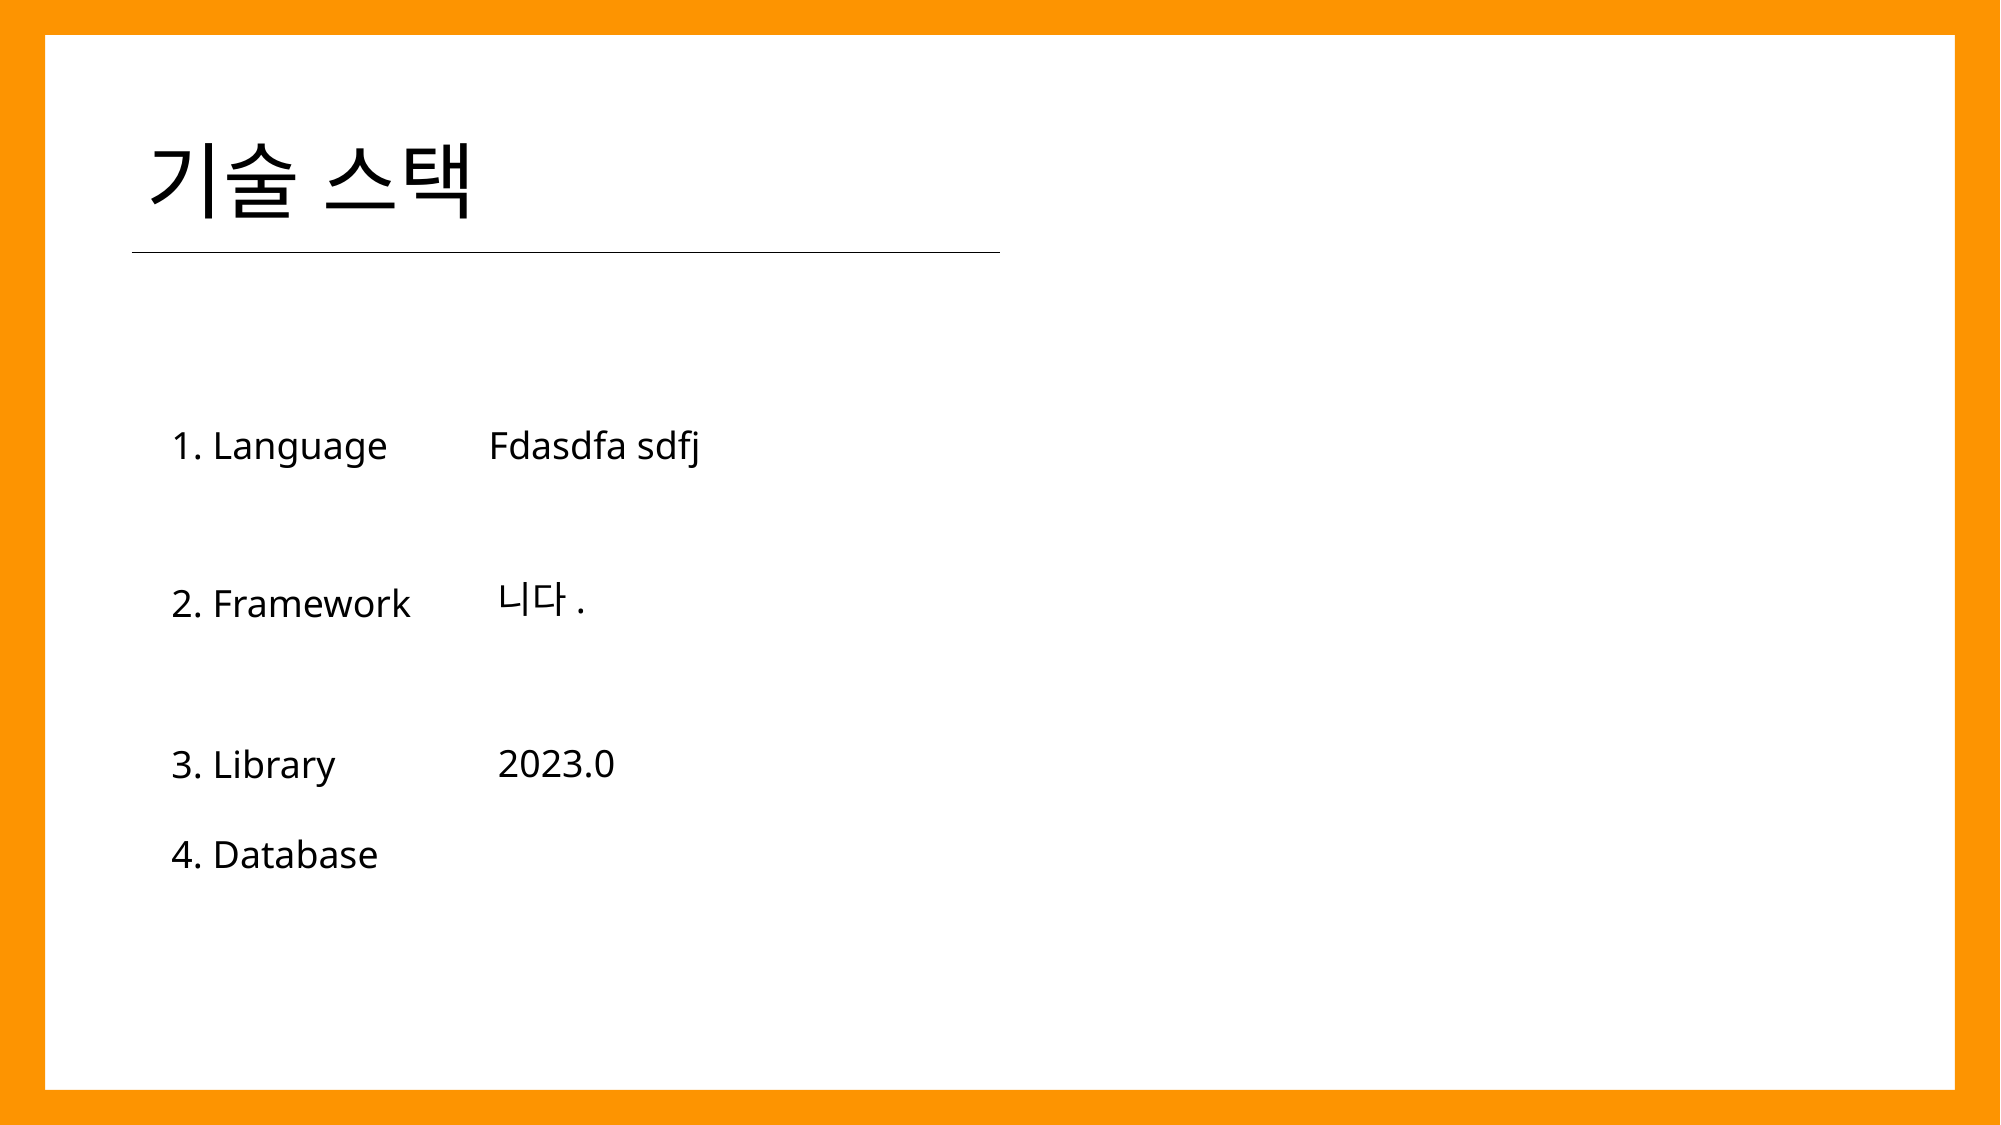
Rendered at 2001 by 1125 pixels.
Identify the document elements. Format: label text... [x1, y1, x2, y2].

text_box 3. Library [156, 733, 473, 794]
text_box Fdasdfa sdfj [473, 414, 867, 475]
text_box [1953, 0, 2000, 1125]
text_box [0, 0, 47, 1125]
text_box [47, 1088, 1953, 1125]
text_box 4. Database [156, 823, 473, 884]
text_box 2023.0 [482, 732, 1924, 793]
text_box 니다. [482, 568, 1924, 629]
text_box 기술 스택 [131, 121, 656, 237]
text_box [47, 0, 1953, 37]
text_box 2. Framework [156, 572, 468, 633]
text_box 1. Language [156, 414, 473, 475]
